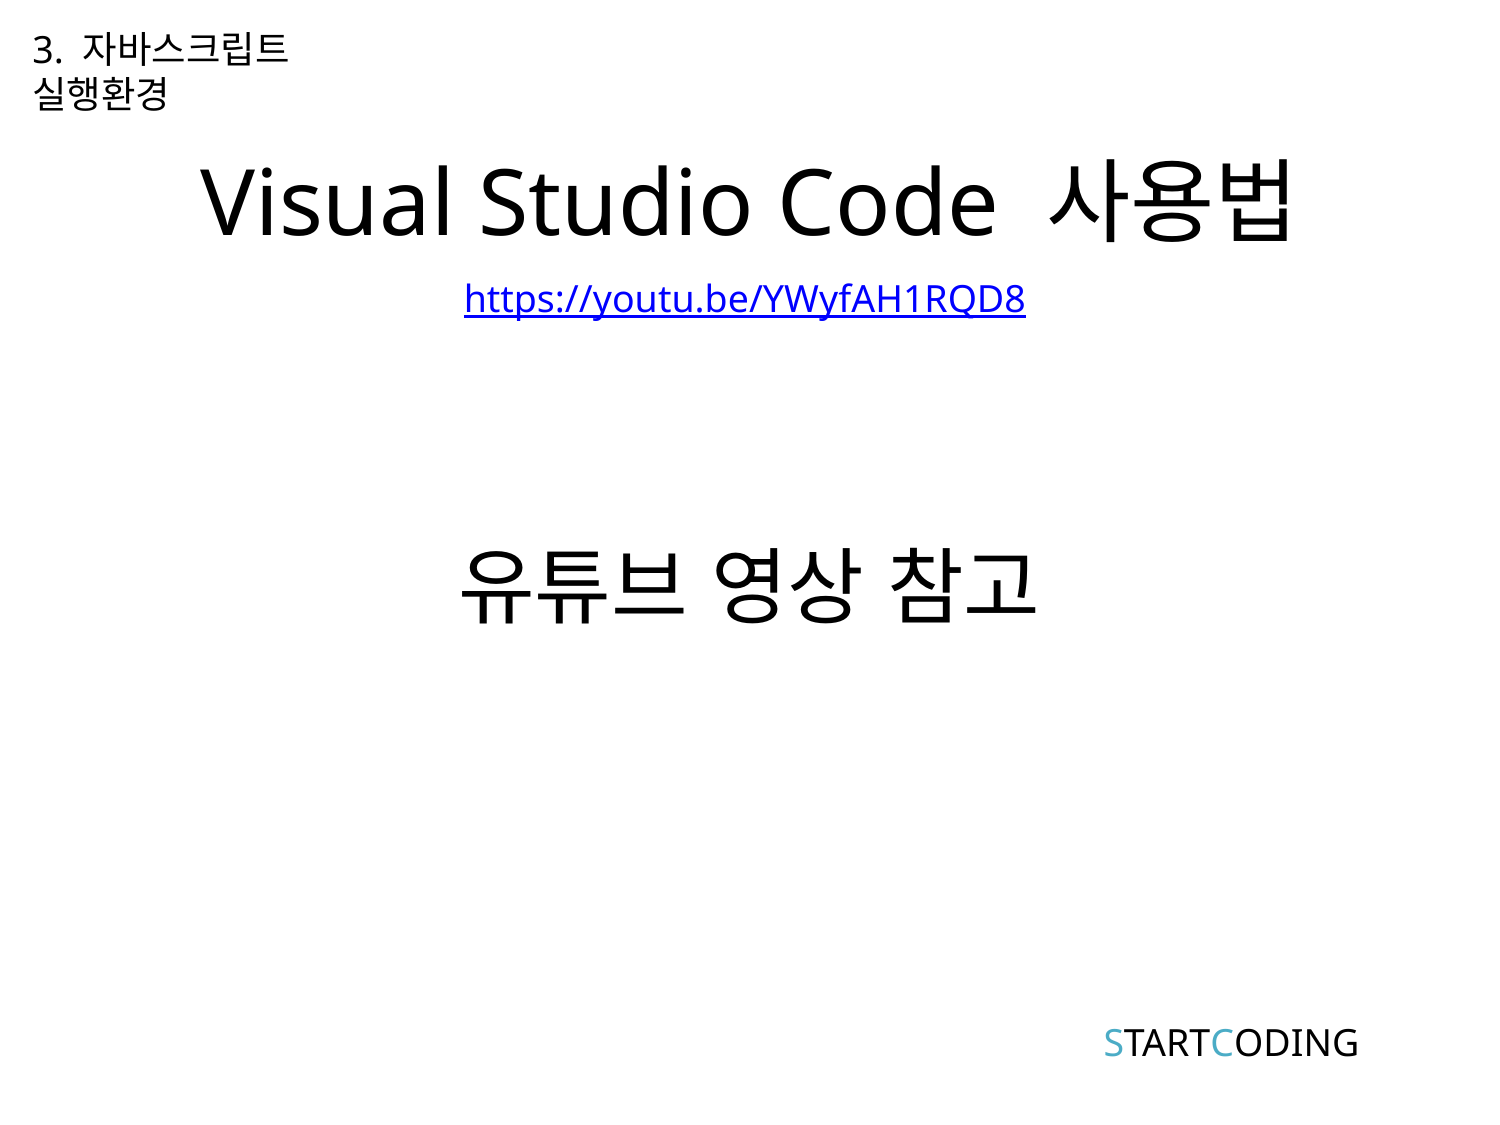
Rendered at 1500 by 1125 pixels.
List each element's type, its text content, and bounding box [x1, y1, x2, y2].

text_box 유튜브 영상 참고 [112, 463, 1388, 705]
text_box https://youtu.be/YWyfAH1RQD8 [448, 267, 1042, 378]
title Visual Studio Code 사용법 [112, 78, 1388, 320]
text_box STARTCODING [1089, 1011, 1374, 1072]
text_box 3. 자바스크립트 실행환경 [17, 19, 443, 169]
